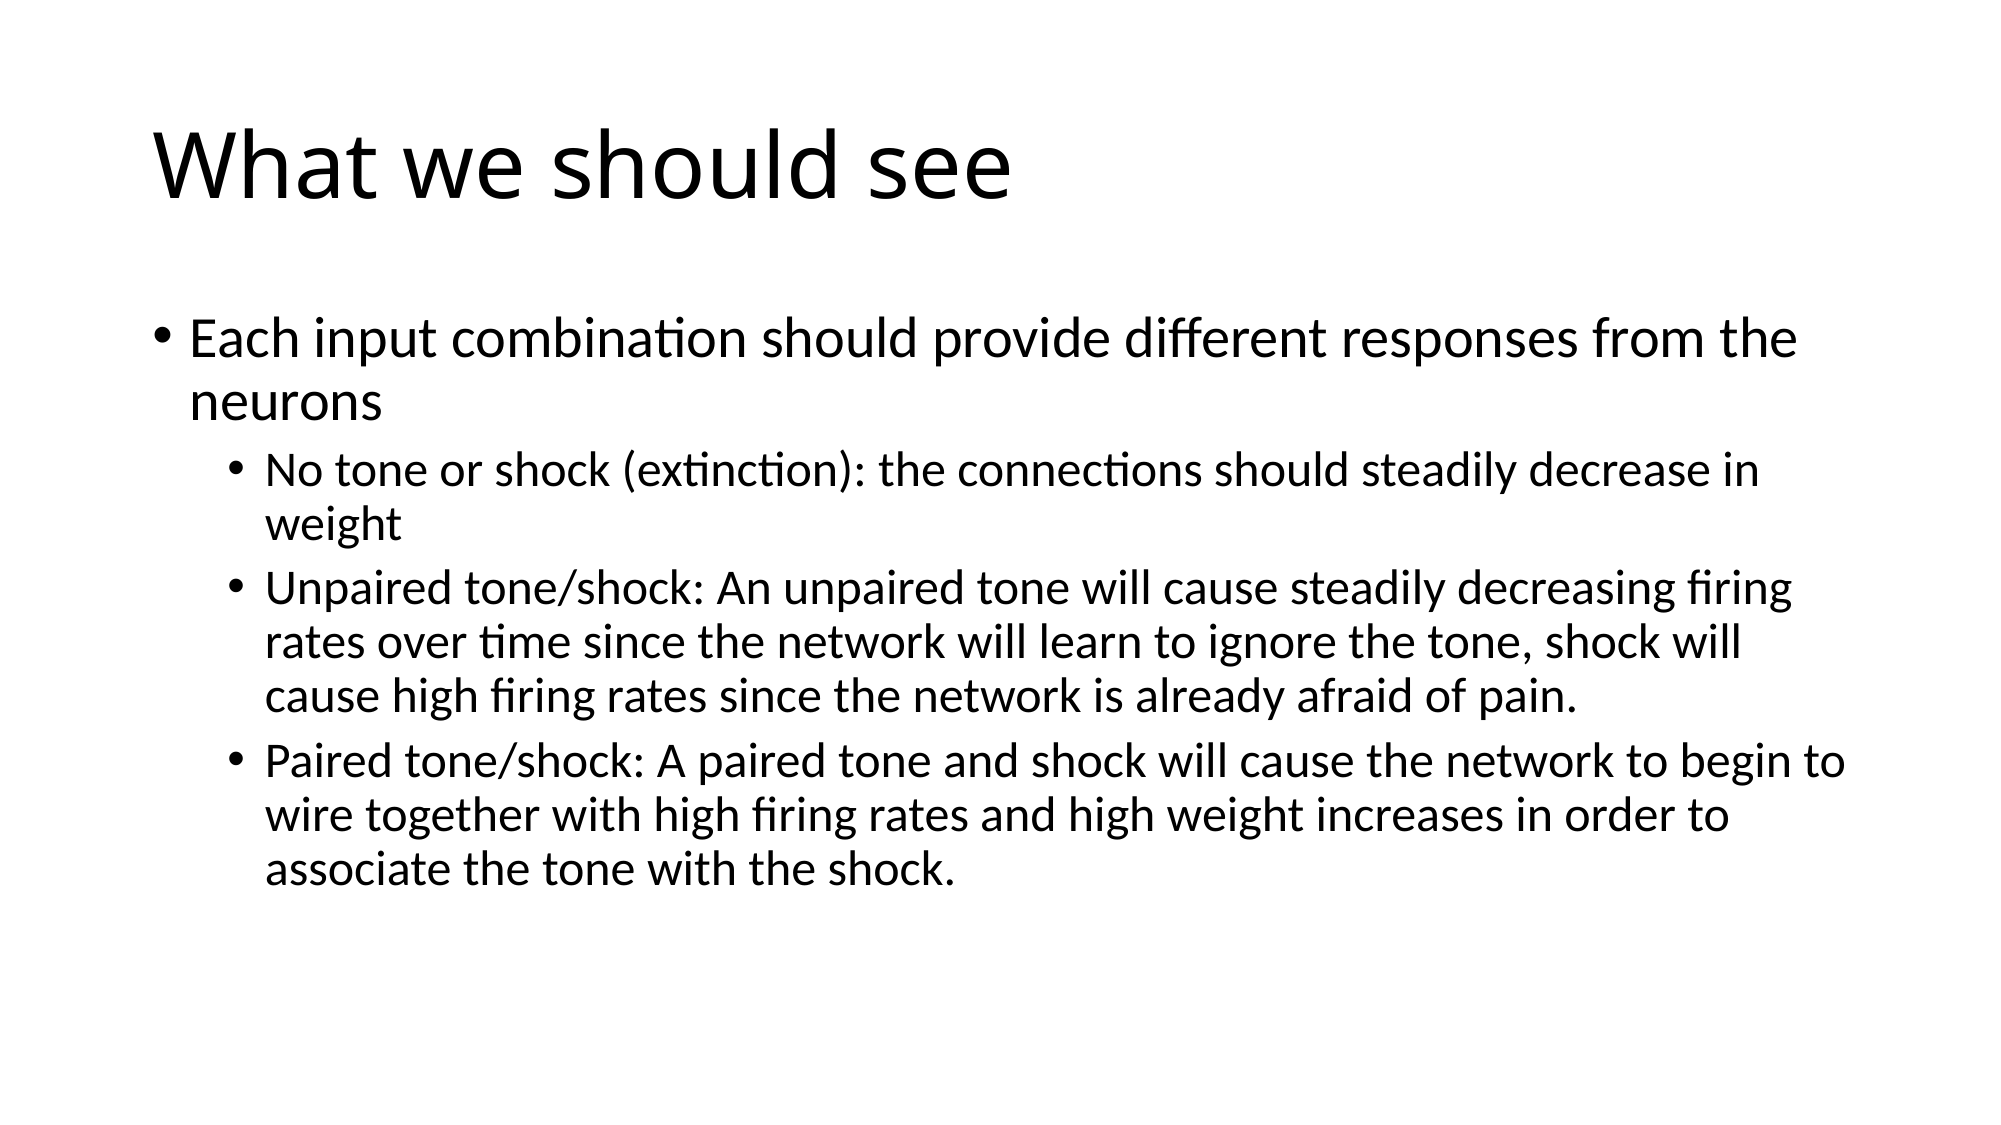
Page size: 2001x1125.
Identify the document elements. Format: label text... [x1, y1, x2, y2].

title What we should see [137, 59, 1863, 278]
list Each input combination should provide different responses from the neurons No tone or shock (extinction): the connections should steadily decrease in weight Unpaired tone/shock: An unpaired tone will cause steadily decreasing firing rates over time since the network will learn to ignore the tone, shock will cause high firing rates since the network is already afraid of pain. Paired tone/shock: A paired tone and shock will cause the network to begin to wire together with high firing rates and high weight increases in order to associate the tone with the shock. [137, 299, 1863, 1014]
